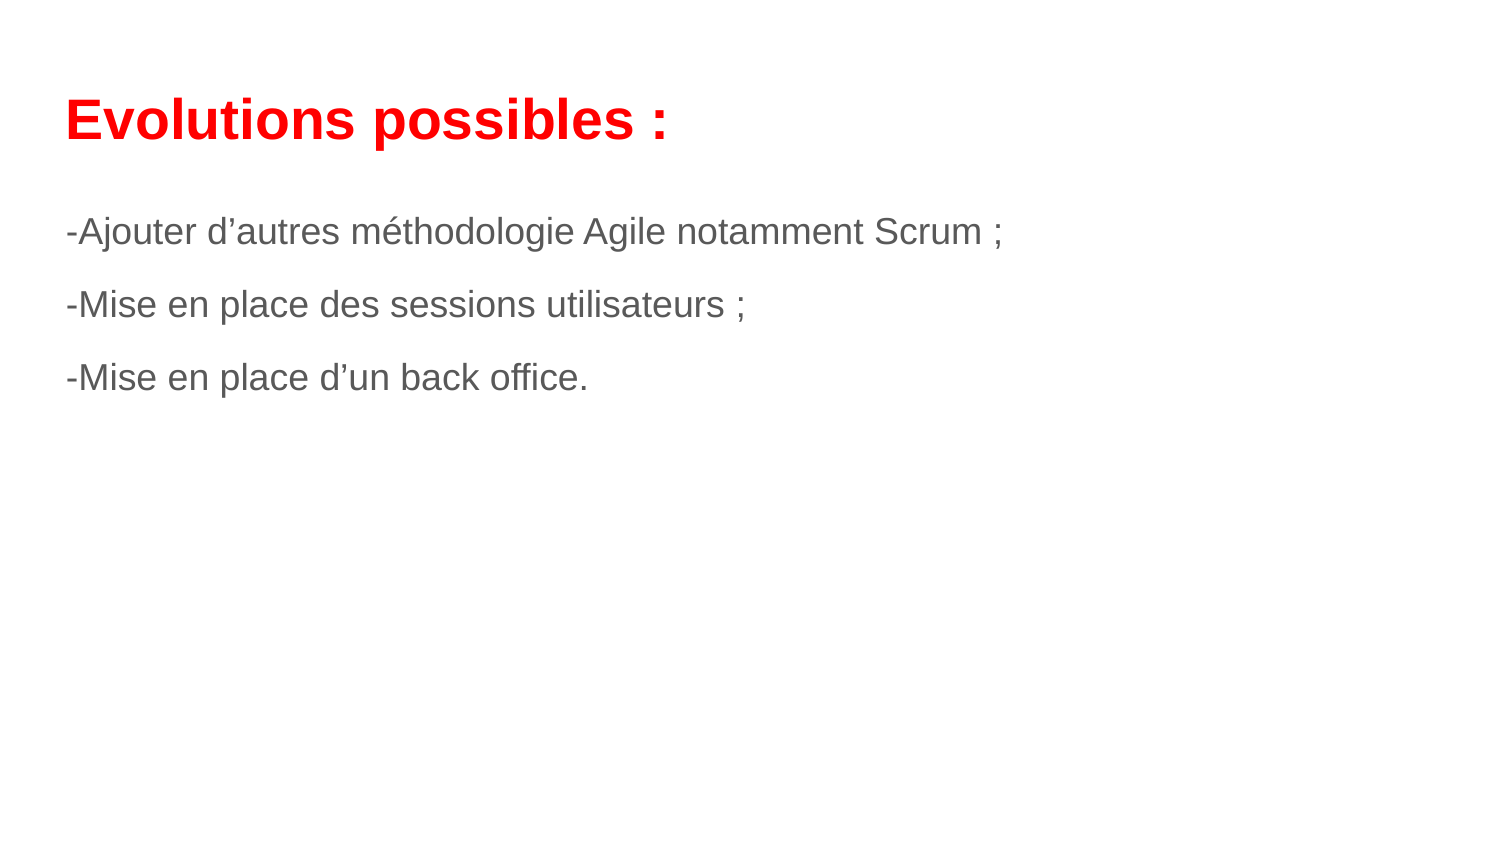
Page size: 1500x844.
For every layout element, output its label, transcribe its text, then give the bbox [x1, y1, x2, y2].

text_box -Ajouter d’autres méthodologie Agile notamment Scrum ; -Mise en place des sessions utilisateurs ; -Mise en place d’un back office. [51, 188, 1449, 750]
text_box Evolutions possibles : [51, 72, 1449, 167]
